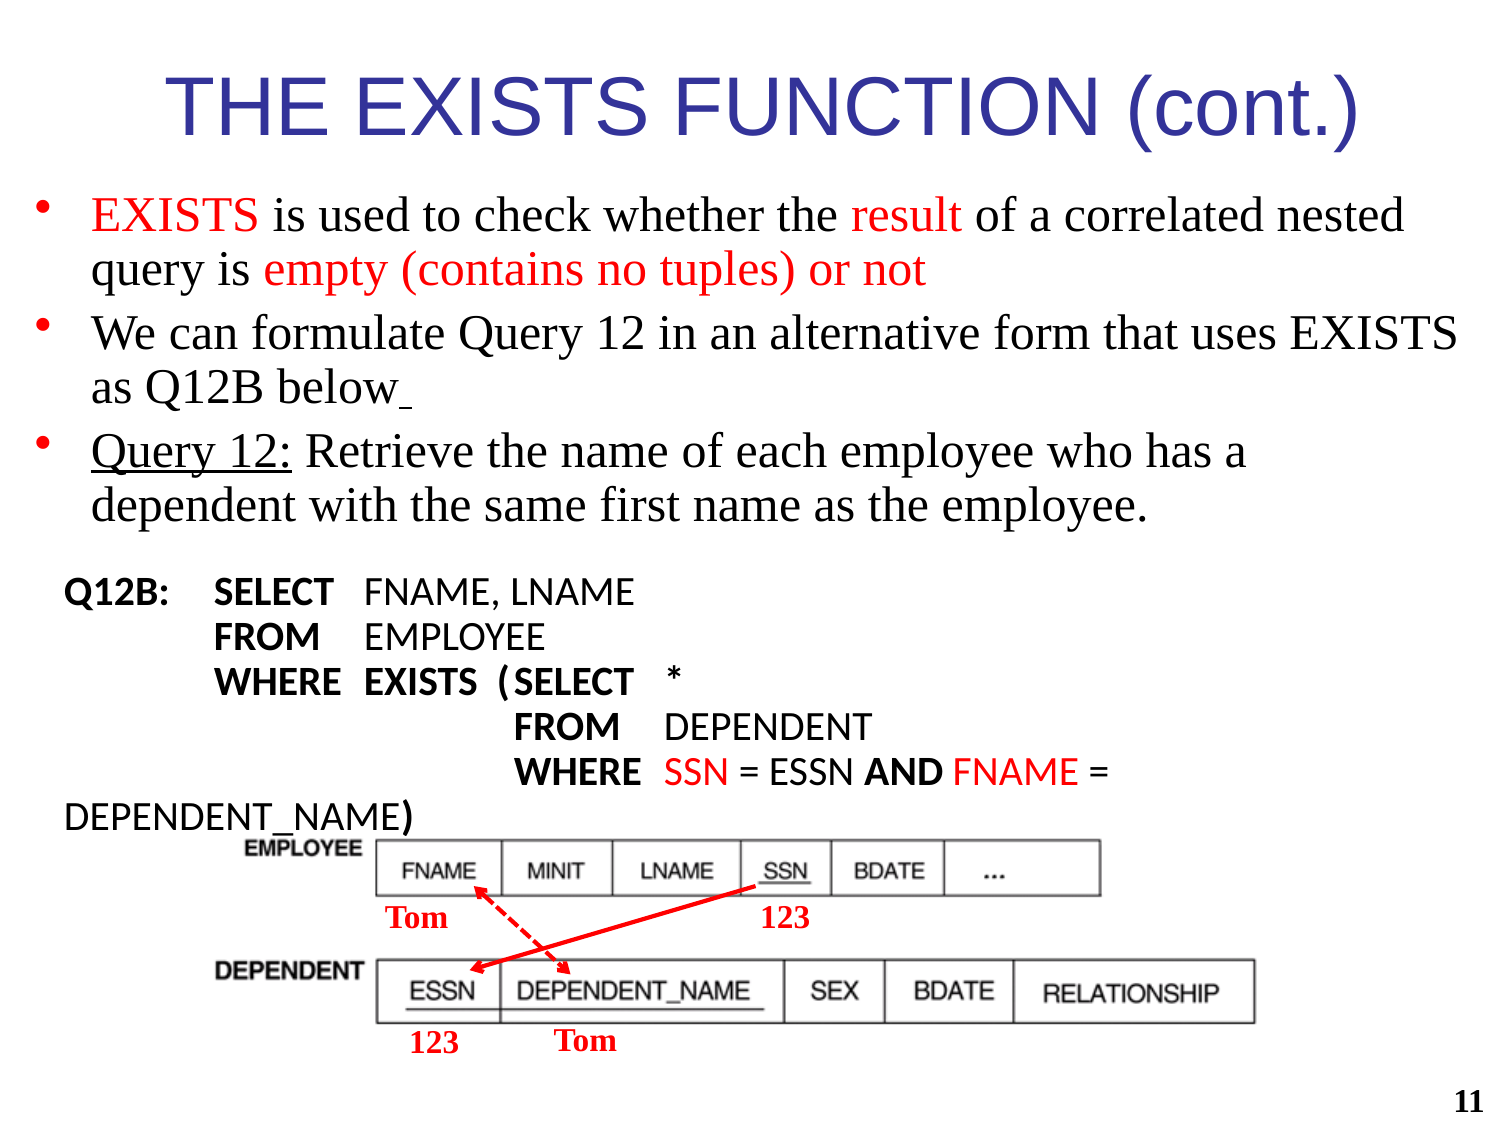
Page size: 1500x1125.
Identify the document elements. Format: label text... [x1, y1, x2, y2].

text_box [202, 836, 1260, 1069]
title THE EXISTS FUNCTION (cont.) [81, 44, 1446, 181]
slide_number 11 [1223, 1072, 1500, 1125]
list EXISTS is used to check whether the result of a correlated nested query is empty (contains no tuples) or not We can formulate Query 12 in an alternative form that uses EXISTS as Q12B below Query 12: Retrieve the name of each employee who has a dependent with the same first name as the employee. Q12B: SELECT FNAME, LNAME FROM EMPLOYEE WHERE EXISTS ( SELECT * FROM DEPENDENT WHERE SSN = ESSN AND FNAME = DEPENDENT_NAME) [19, 181, 1481, 860]
